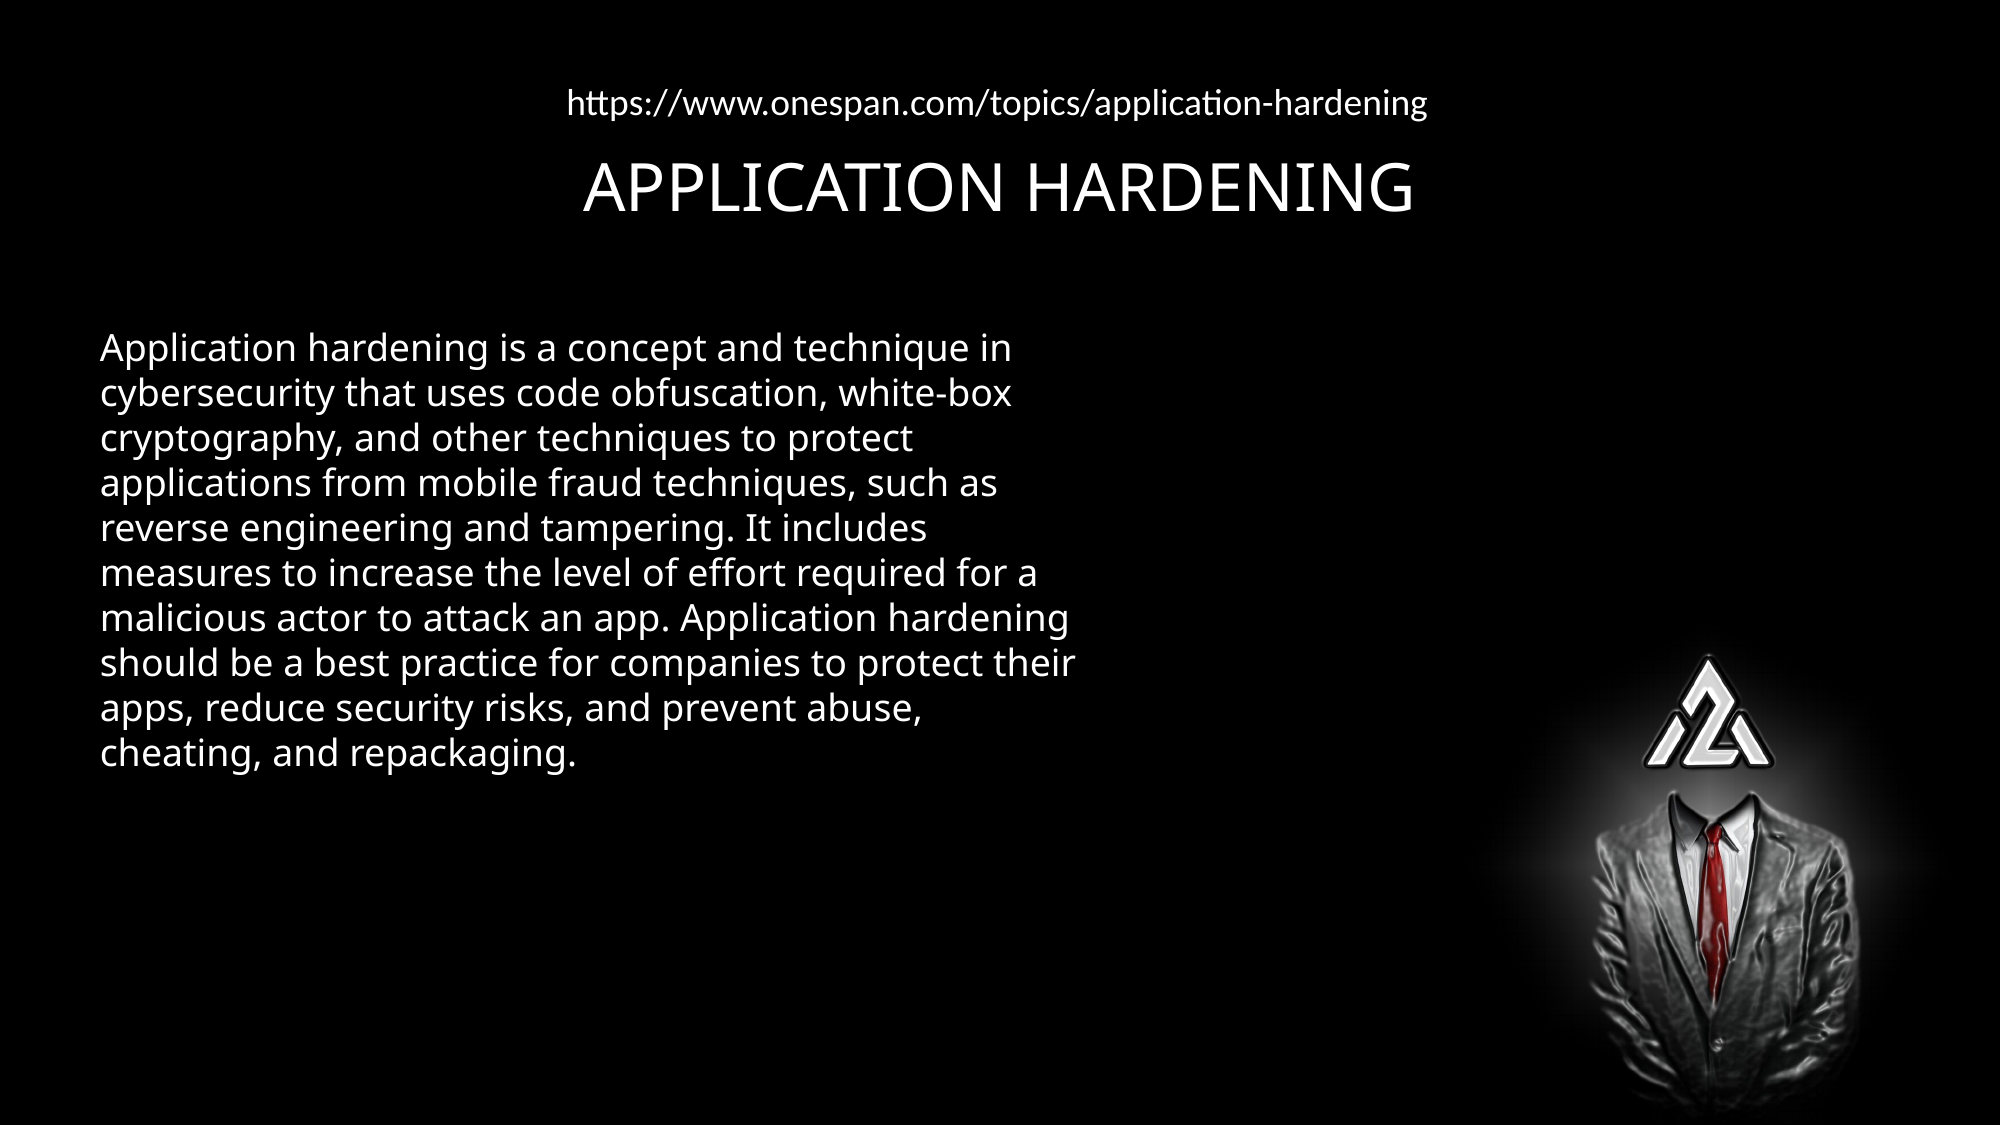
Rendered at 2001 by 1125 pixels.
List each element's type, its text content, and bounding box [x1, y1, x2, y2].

picture [1245, 604, 2000, 1125]
text_box https://www.onespan.com/topics/application-hardening [551, 70, 1508, 131]
title APPLICATION HARDENING [146, 122, 1854, 234]
text_box Application hardening is a concept and technique in cybersecurity that uses code obfuscation, white-box cryptography, and other techniques to protect applications from mobile fraud techniques, such as reverse engineering and tampering. It includes measures to increase the level of effort required for a malicious actor to attack an app. Application hardening should be a best practice for companies to protect their apps, reduce security risks, and prevent abuse, cheating, and repackaging. [84, 316, 1101, 782]
